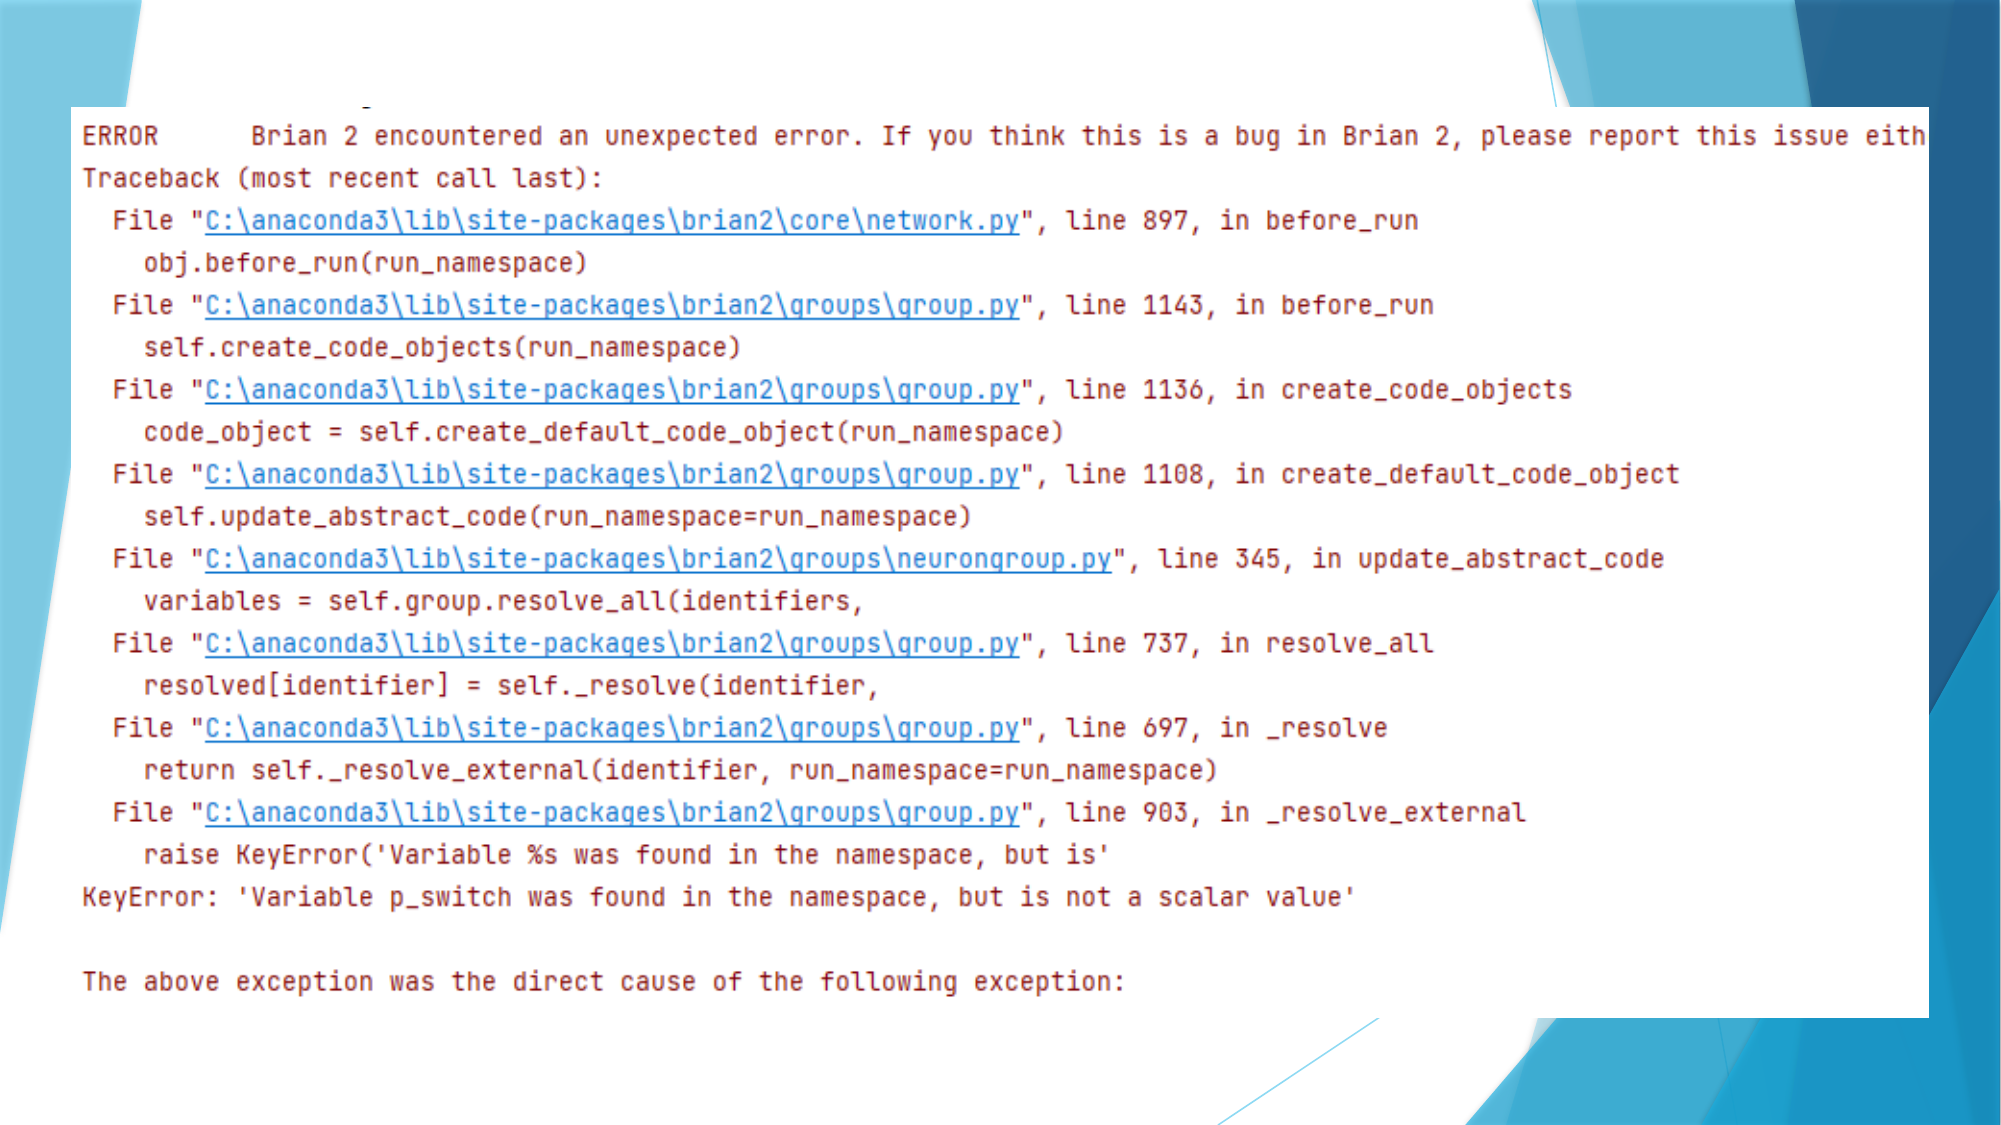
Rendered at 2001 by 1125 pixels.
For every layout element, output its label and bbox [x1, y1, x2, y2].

picture [70, 106, 1930, 1019]
